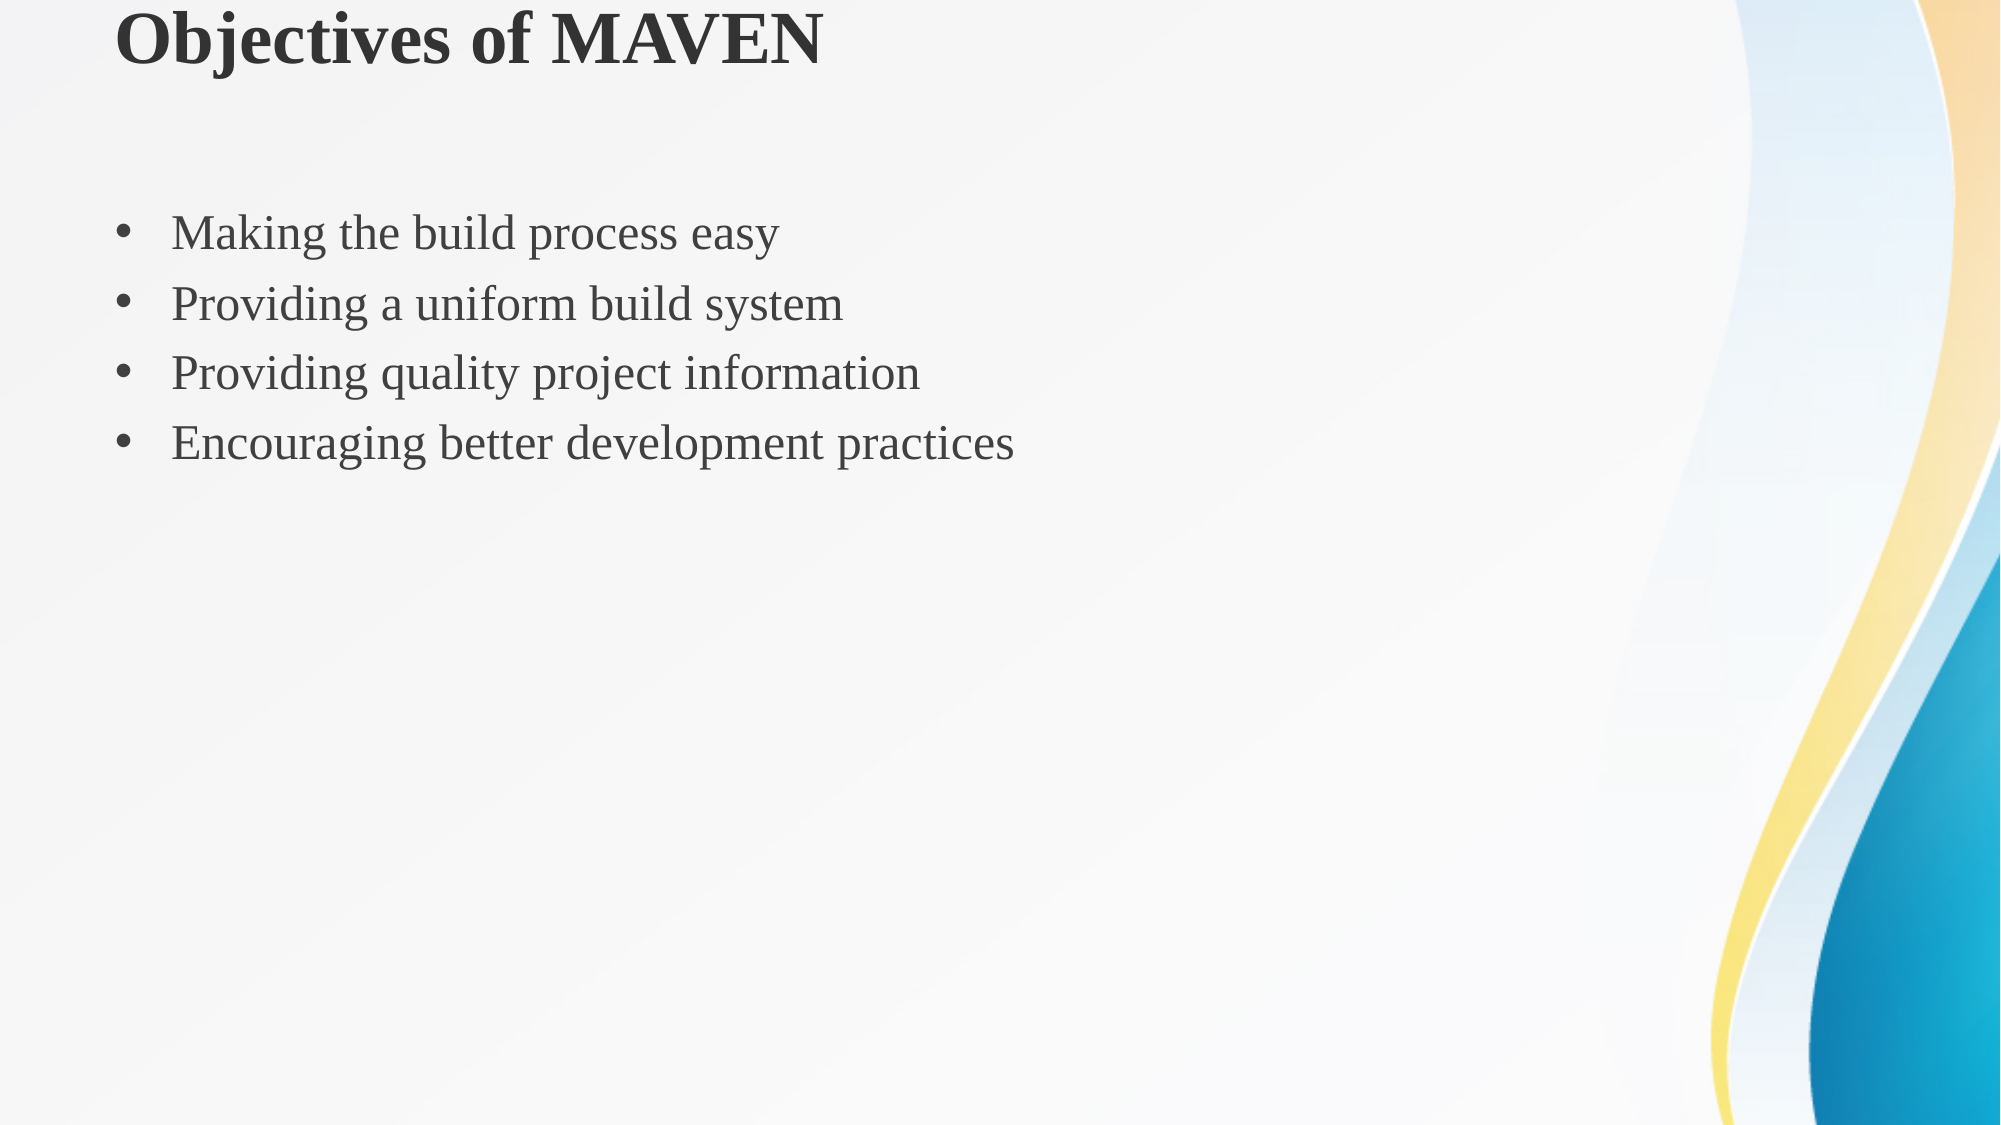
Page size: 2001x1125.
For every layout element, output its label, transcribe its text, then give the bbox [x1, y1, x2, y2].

picture [0, 0, 2001, 1125]
list Making the build process easy Providing a uniform build system Providing quality project information Encouraging better development practices [99, 192, 1901, 1006]
title Objectives of MAVEN [99, 30, 1901, 127]
